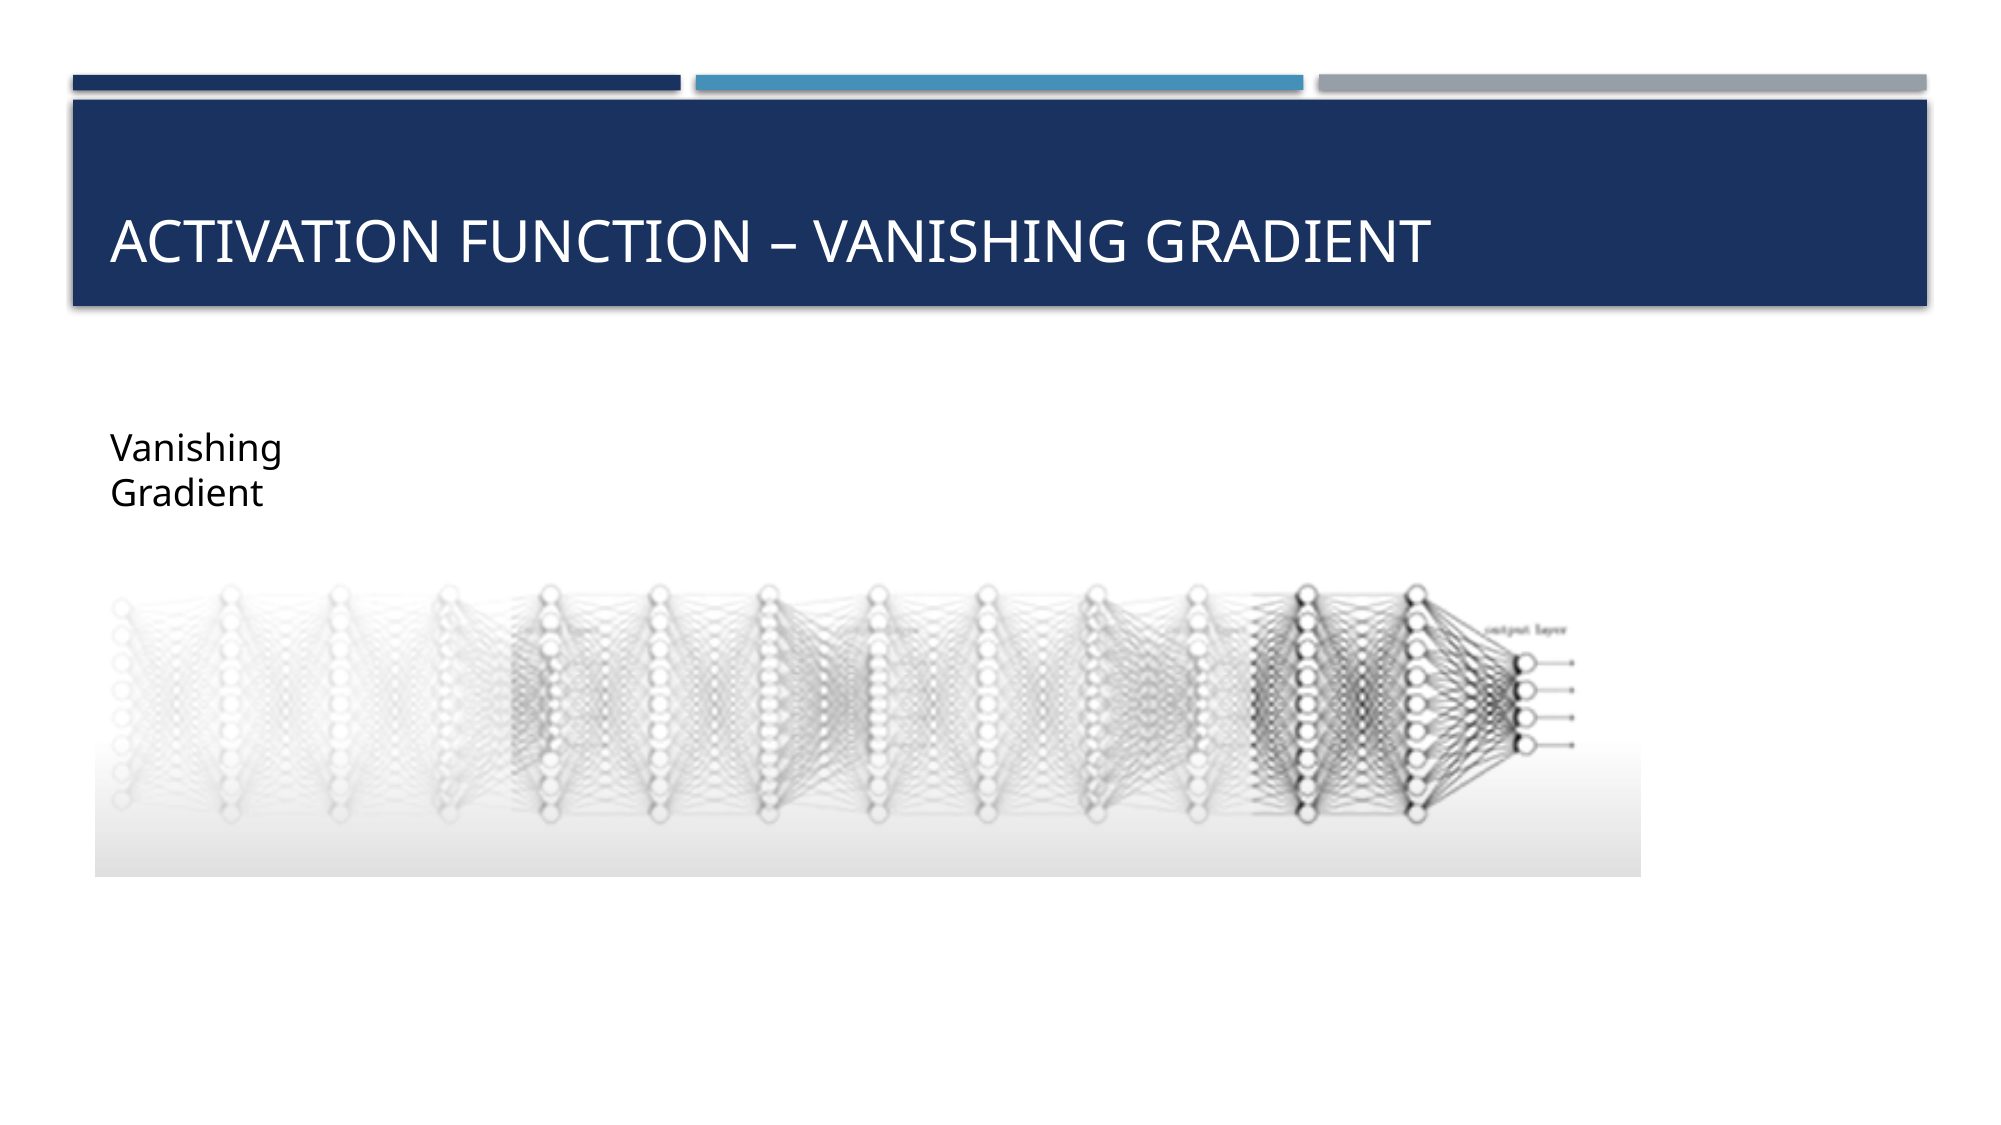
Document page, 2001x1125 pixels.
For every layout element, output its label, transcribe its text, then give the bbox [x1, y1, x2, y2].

picture [94, 548, 1641, 877]
text_box Vanishing Gradient [95, 416, 455, 521]
title Activation Function – vanishing gradient [95, 119, 1905, 282]
